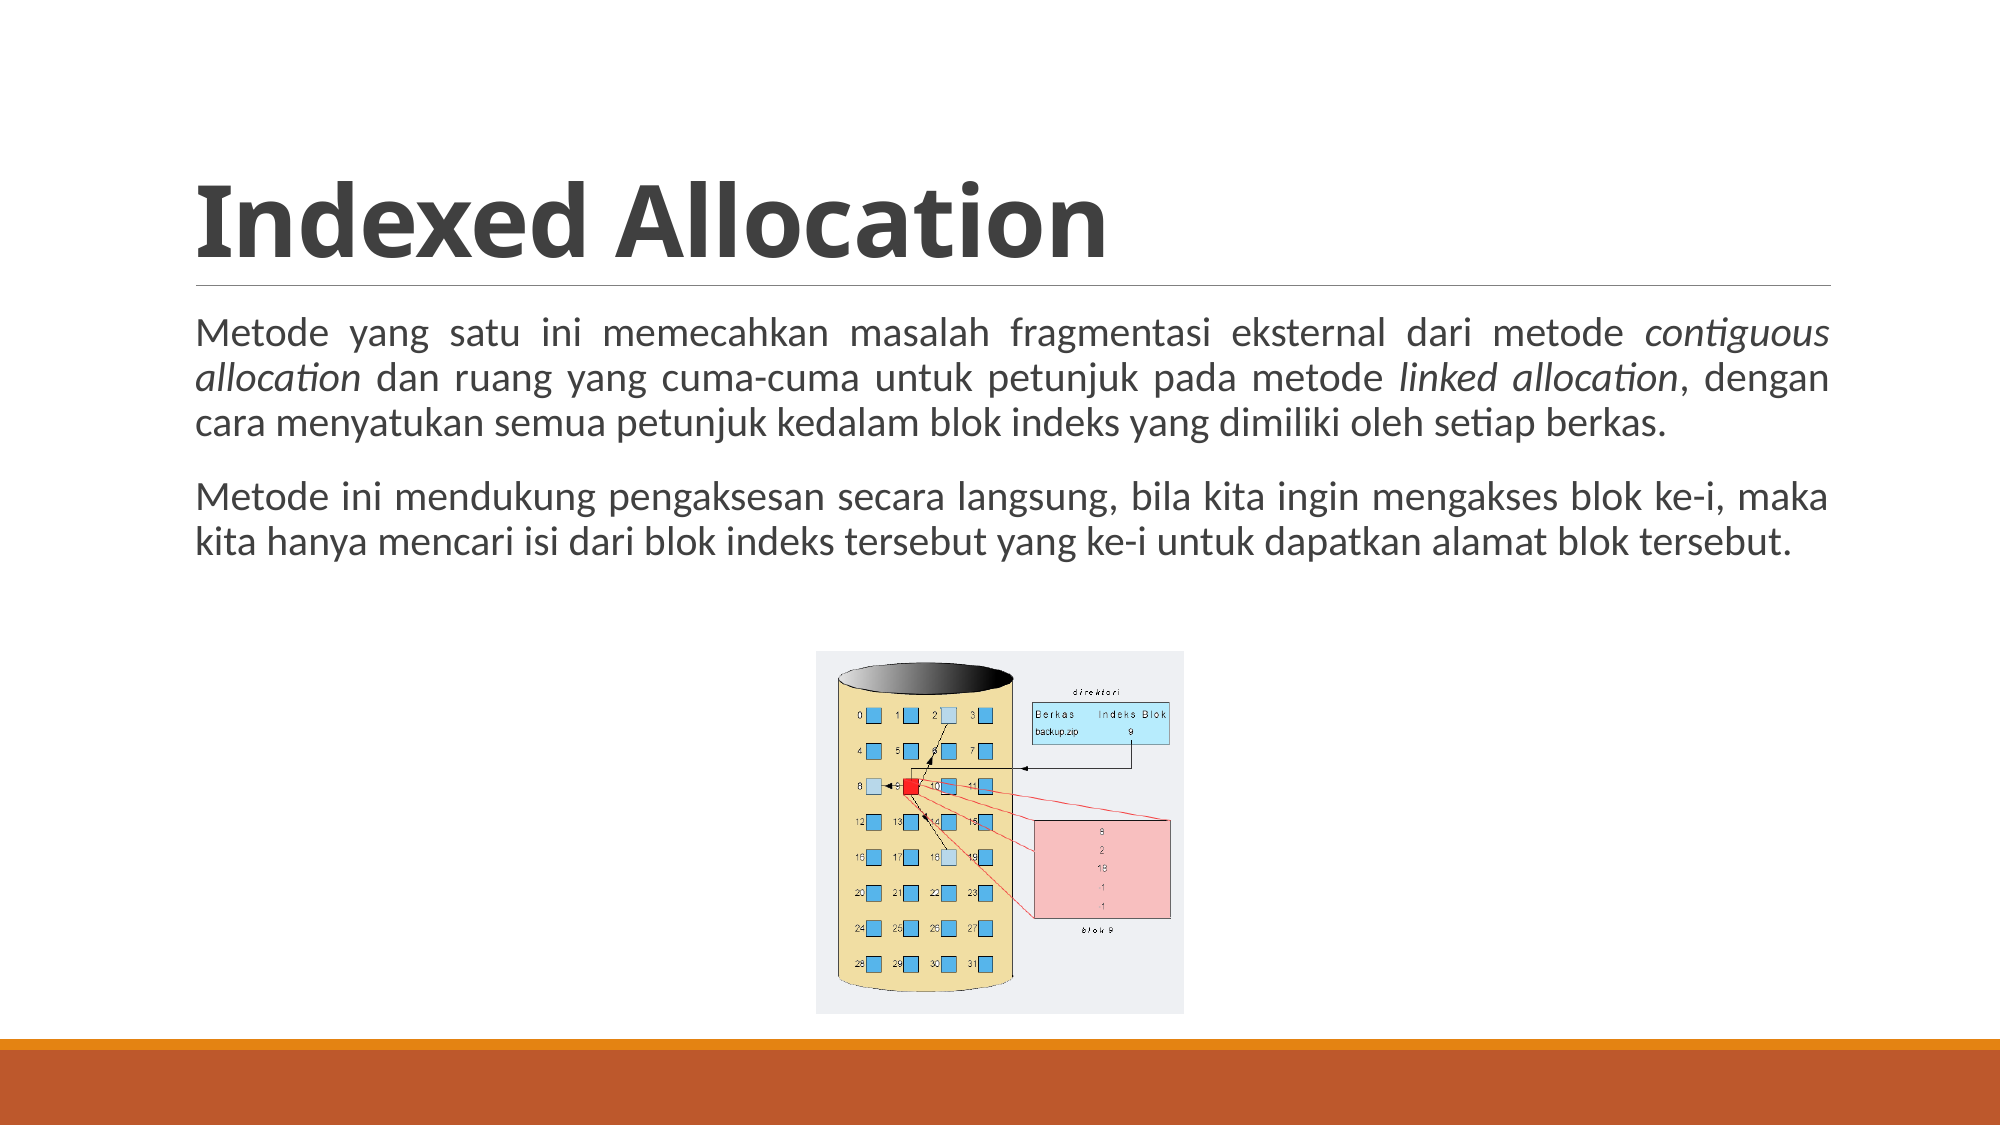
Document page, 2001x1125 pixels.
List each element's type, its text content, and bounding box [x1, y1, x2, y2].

picture [816, 650, 1184, 1014]
title Indexed Allocation [180, 47, 1830, 285]
list Metode yang satu ini memecahkan masalah fragmentasi eksternal dari metode contiguous allocation dan ruang yang cuma-cuma untuk petunjuk pada metode linked allocation, dengan cara menyatukan semua petunjuk kedalam blok indeks yang dimiliki oleh setiap berkas. Metode ini mendukung pengaksesan secara langsung, bila kita ingin mengakses blok ke-i, maka kita hanya mencari isi dari blok indeks tersebut yang ke-i untuk dapatkan alamat blok tersebut. [180, 302, 1830, 963]
